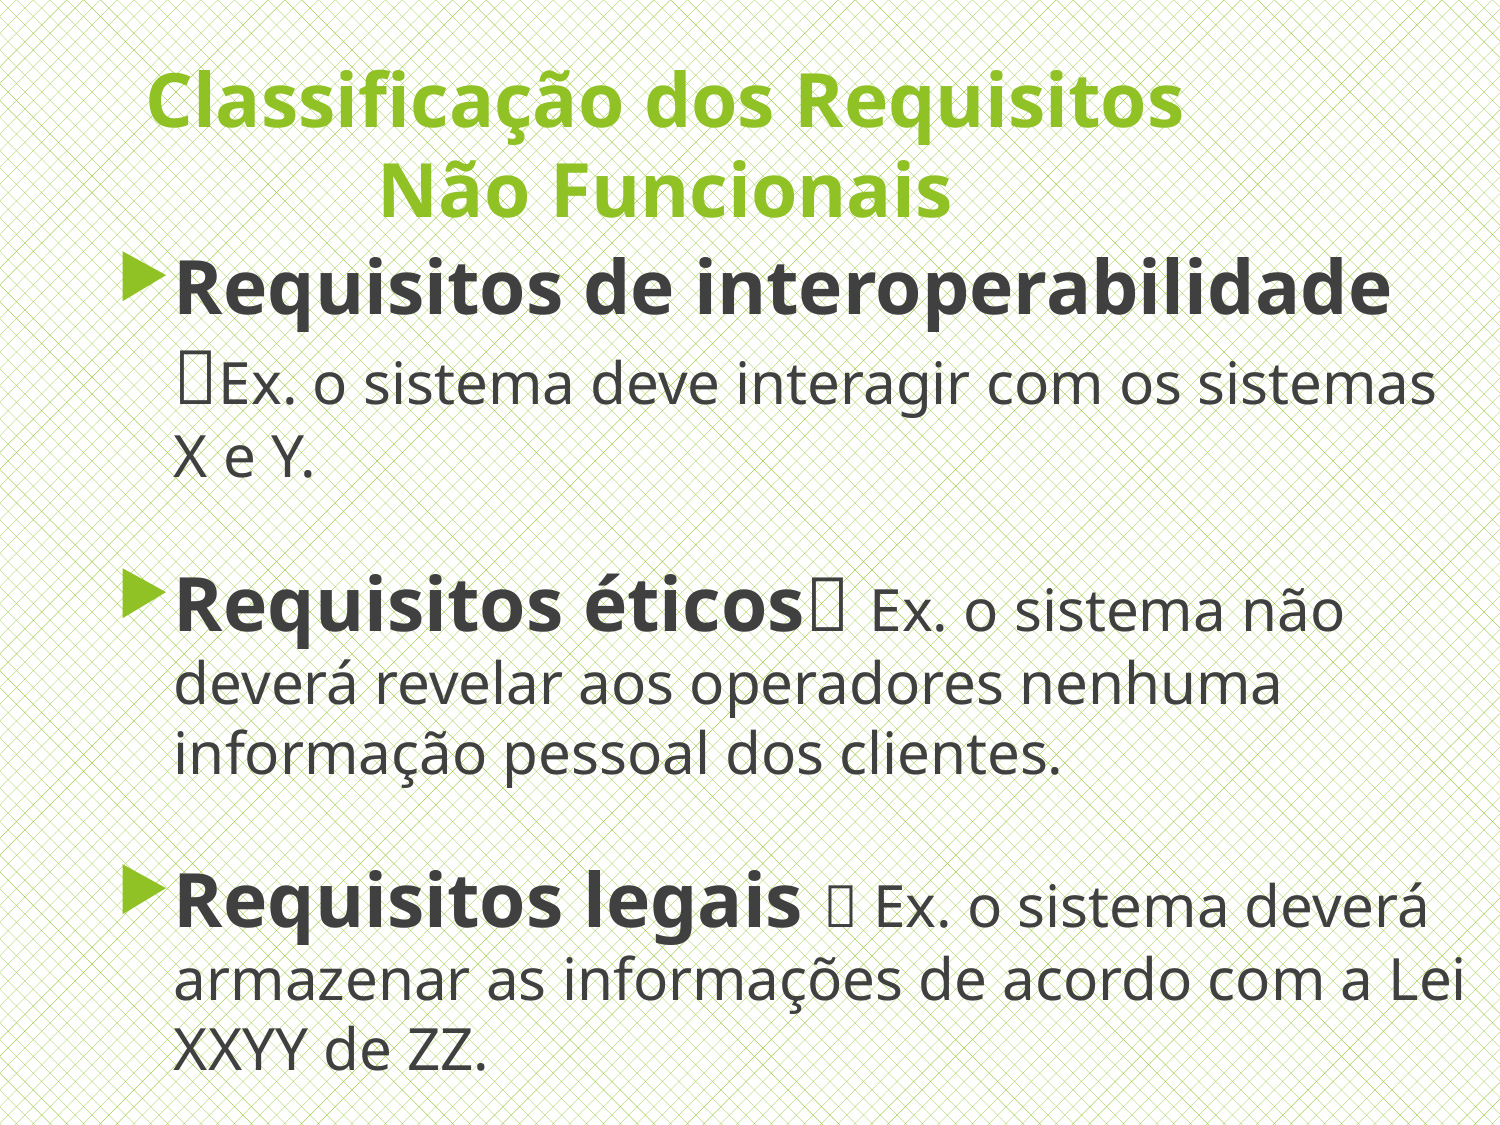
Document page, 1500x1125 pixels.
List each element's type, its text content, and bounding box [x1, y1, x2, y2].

title Classificação dos Requisitos Não Funcionais [0, 45, 1350, 173]
list Requisitos de interoperabilidade Ex. o sistema deve interagir com os sistemas X e Y. Requisitos éticos Ex. o sistema não deverá revelar aos operadores nenhuma informação pessoal dos clientes. Requisitos legais  Ex. o sistema deverá armazenar as informações de acordo com a Lei XXYY de ZZ. [102, 231, 1500, 977]
slide_number 22 [1139, 1042, 1425, 1103]
